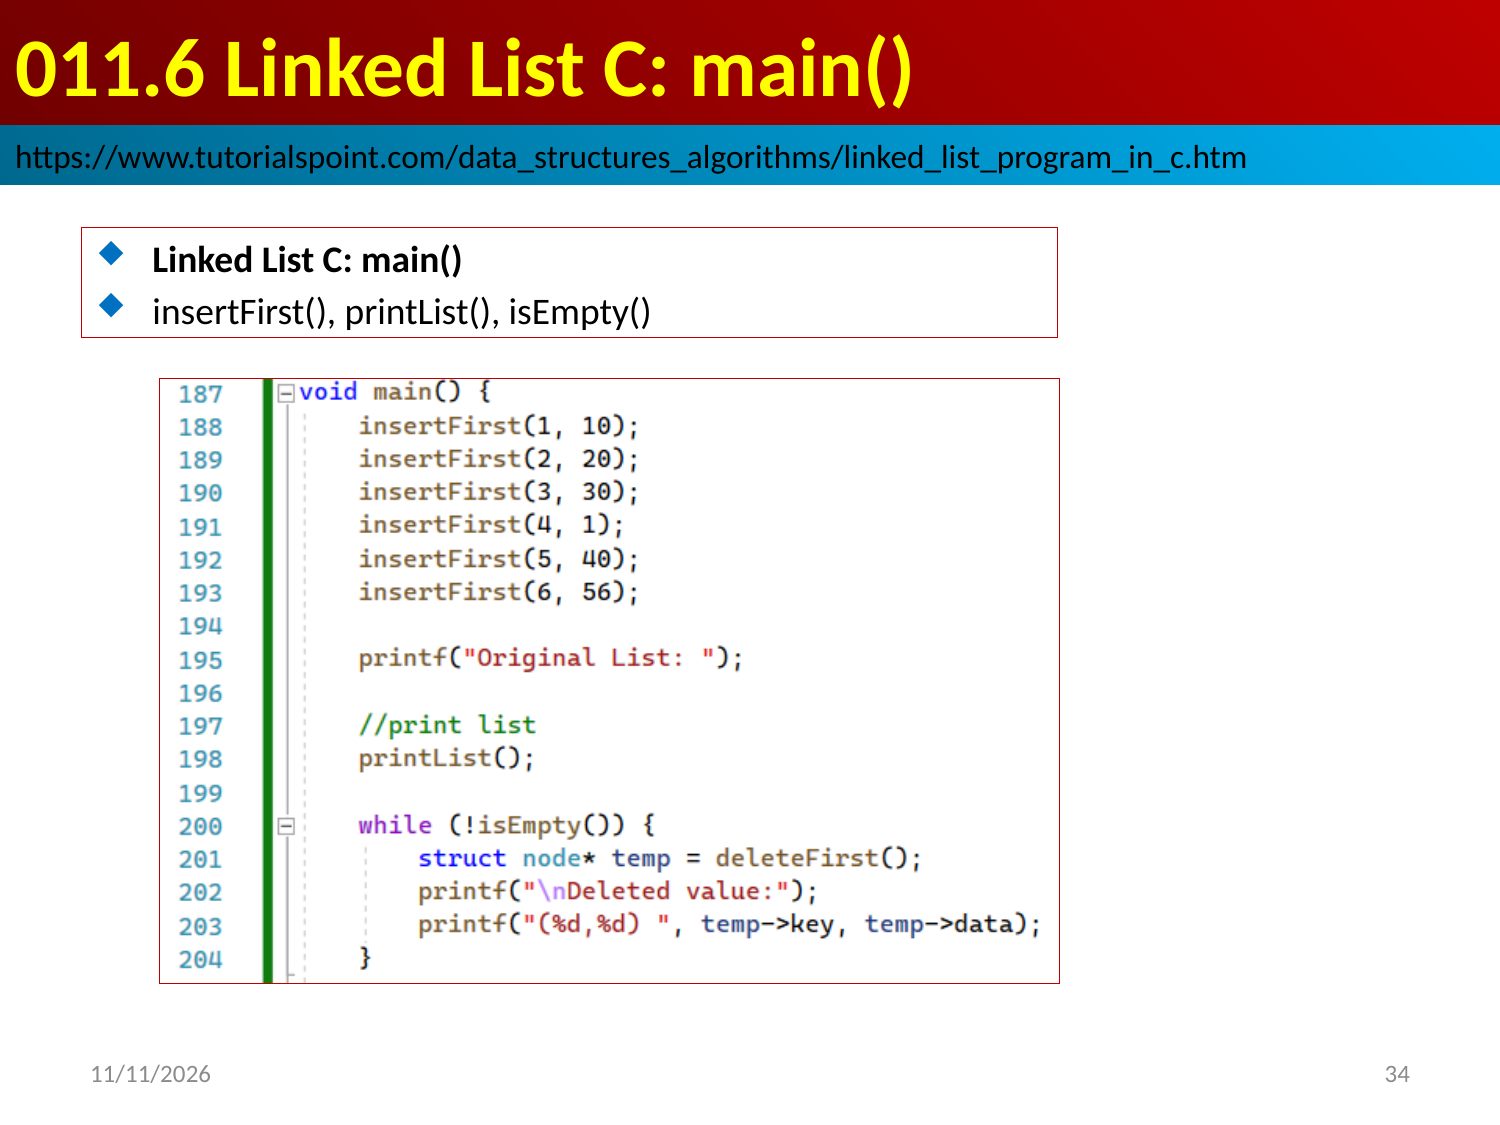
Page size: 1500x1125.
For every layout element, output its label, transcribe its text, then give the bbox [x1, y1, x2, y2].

subtitle Linked List C: main() insertFirst(), printList(), isEmpty() [81, 227, 1058, 338]
title 011.6 Linked List C: main() [0, 0, 1500, 125]
text_box https://www.tutorialspoint.com/data_structures_algorithms/linked_list_program_in_c.htm [0, 125, 1500, 185]
slide_number 34 [1074, 1042, 1425, 1103]
picture [159, 378, 1061, 984]
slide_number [75, 1042, 425, 1103]
